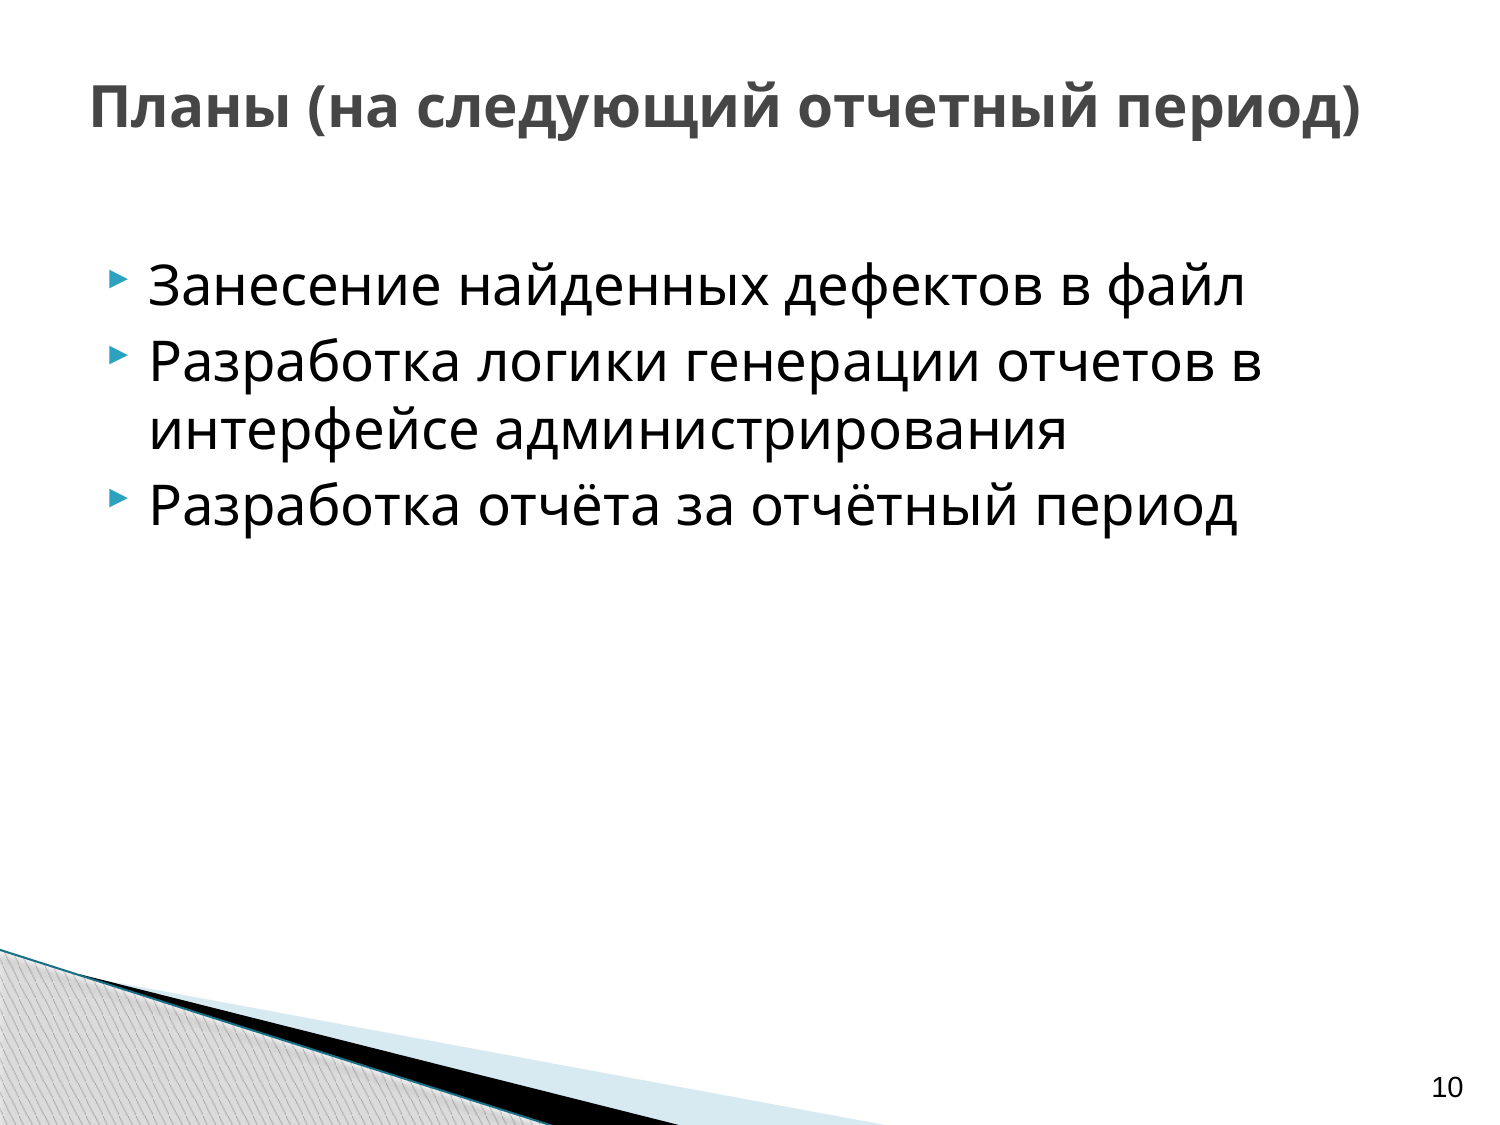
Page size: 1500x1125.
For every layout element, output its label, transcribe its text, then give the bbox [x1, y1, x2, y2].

list Занесение найденных дефектов в файл Разработка логики генерации отчетов в интерфейсе администрирования Разработка отчёта за отчётный период [75, 243, 1425, 986]
title Планы (на следующий отчетный период) [75, 45, 1425, 163]
slide_number 10 [1400, 1051, 1479, 1112]
